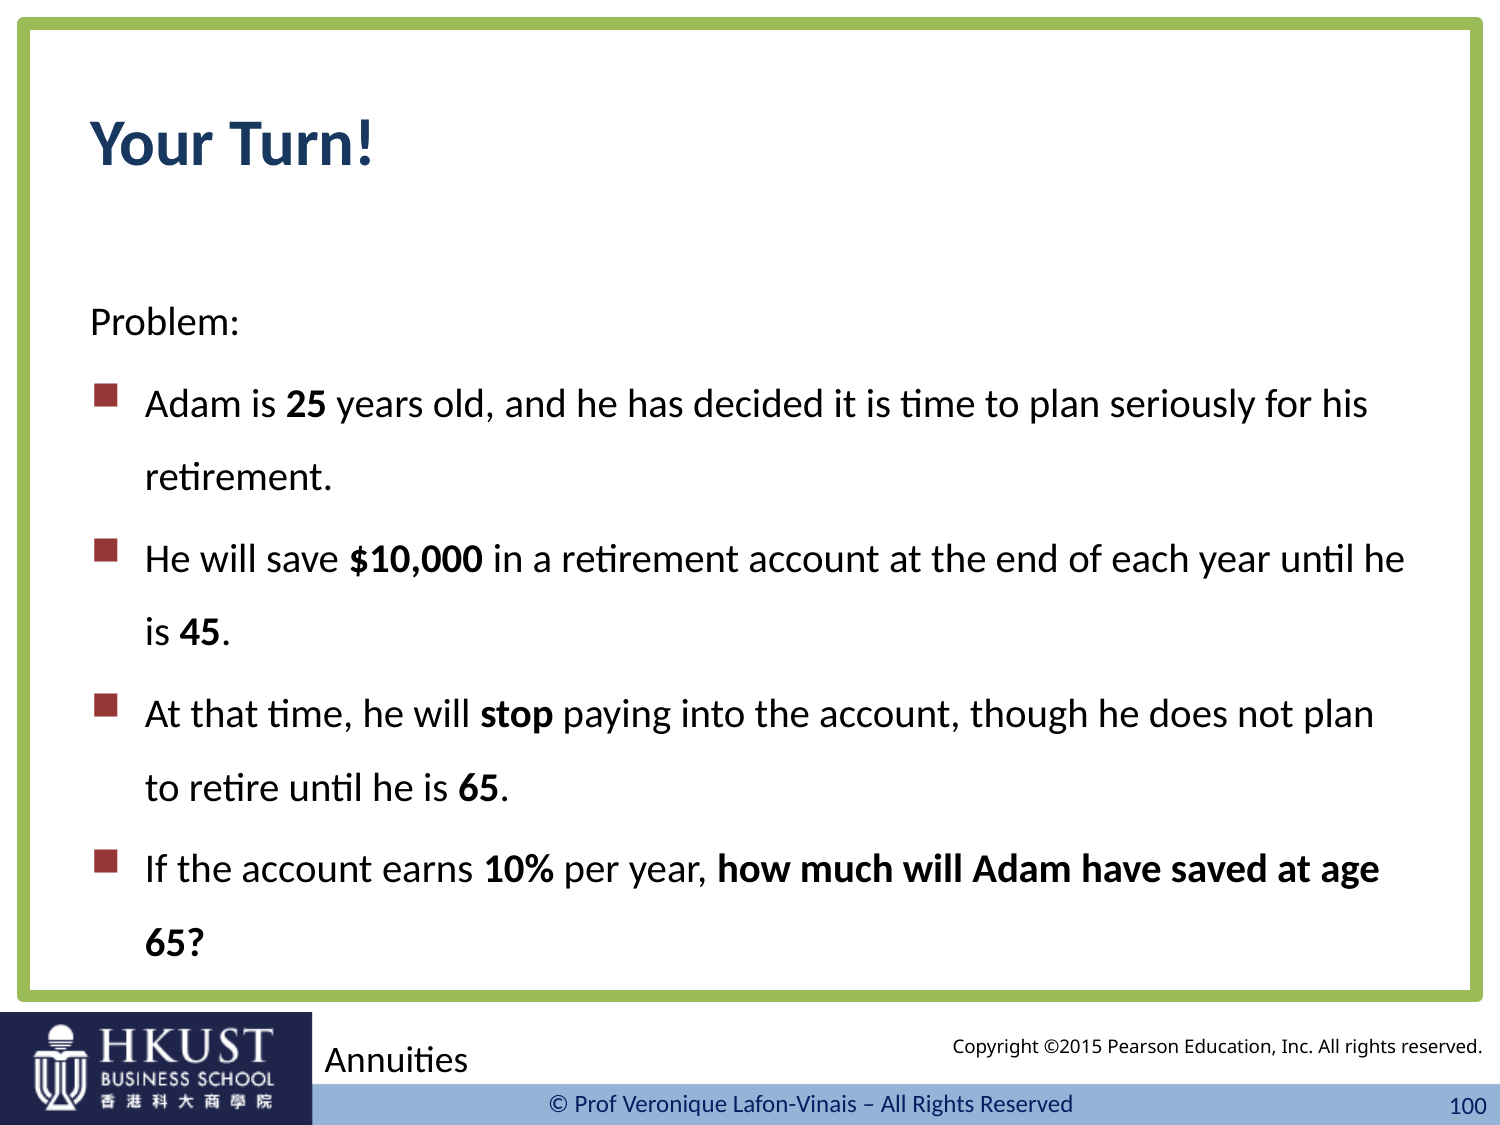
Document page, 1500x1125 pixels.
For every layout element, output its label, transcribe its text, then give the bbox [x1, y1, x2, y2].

text_box Copyright ©2015 Pearson Education, Inc. All rights reserved. [813, 1034, 1483, 1065]
picture [0, 1012, 1500, 1125]
slide_number 100 [1351, 1080, 1500, 1125]
list Problem: Adam is 25 years old, and he has decided it is time to plan seriously for his retirement. He will save $10,000 in a retirement account at the end of each year until he is 45. At that time, he will stop paying into the account, though he does not plan to retire until he is 65. If the account earns 10% per year, how much will Adam have saved at age 65? [74, 262, 1426, 976]
title Your Turn! [74, 44, 1426, 233]
text_box Annuities [309, 1027, 813, 1088]
